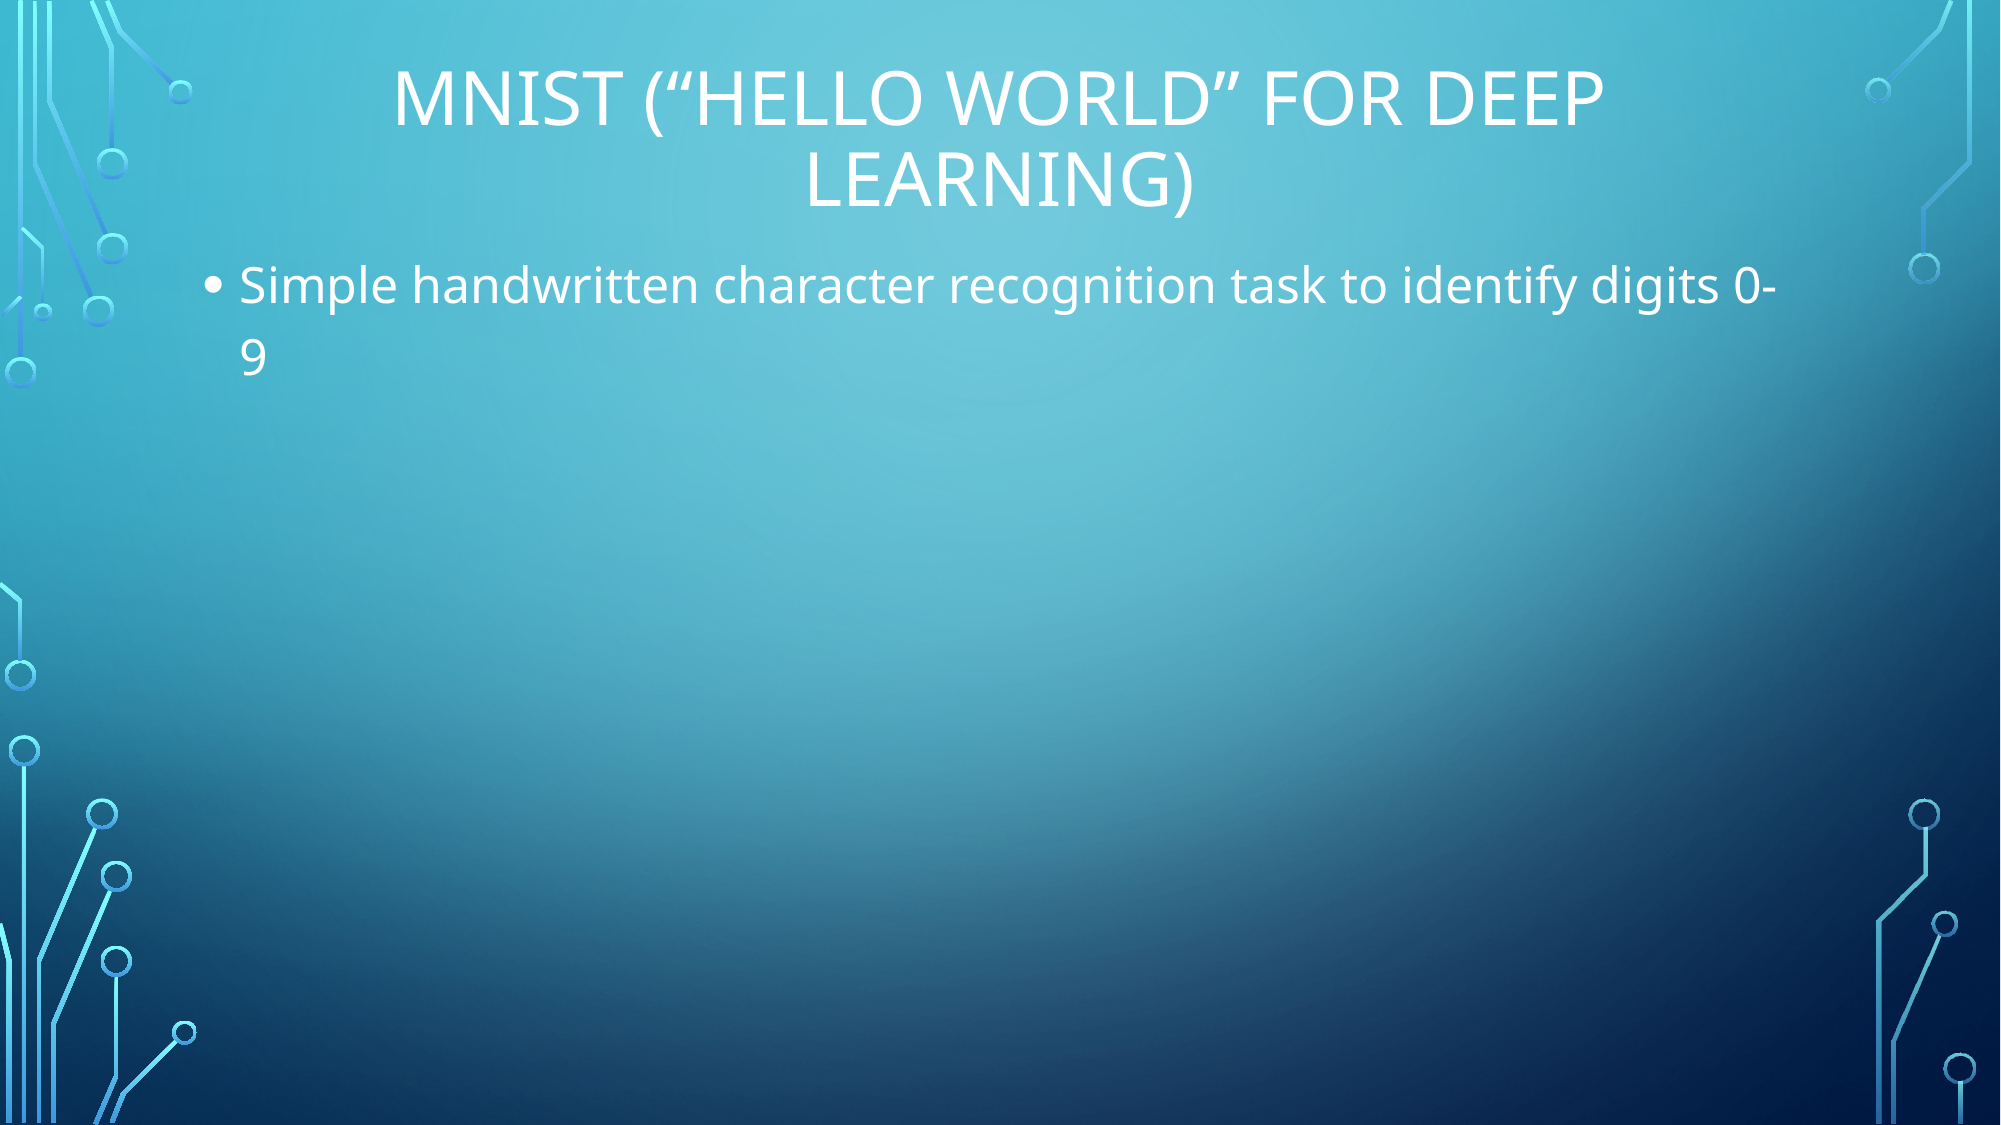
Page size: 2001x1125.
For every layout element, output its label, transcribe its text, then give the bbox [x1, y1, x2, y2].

title MNIST (“Hello world” for deep learning) [187, 20, 1813, 233]
list Simple handwritten character recognition task to identify digits 0-9 [187, 233, 1813, 861]
